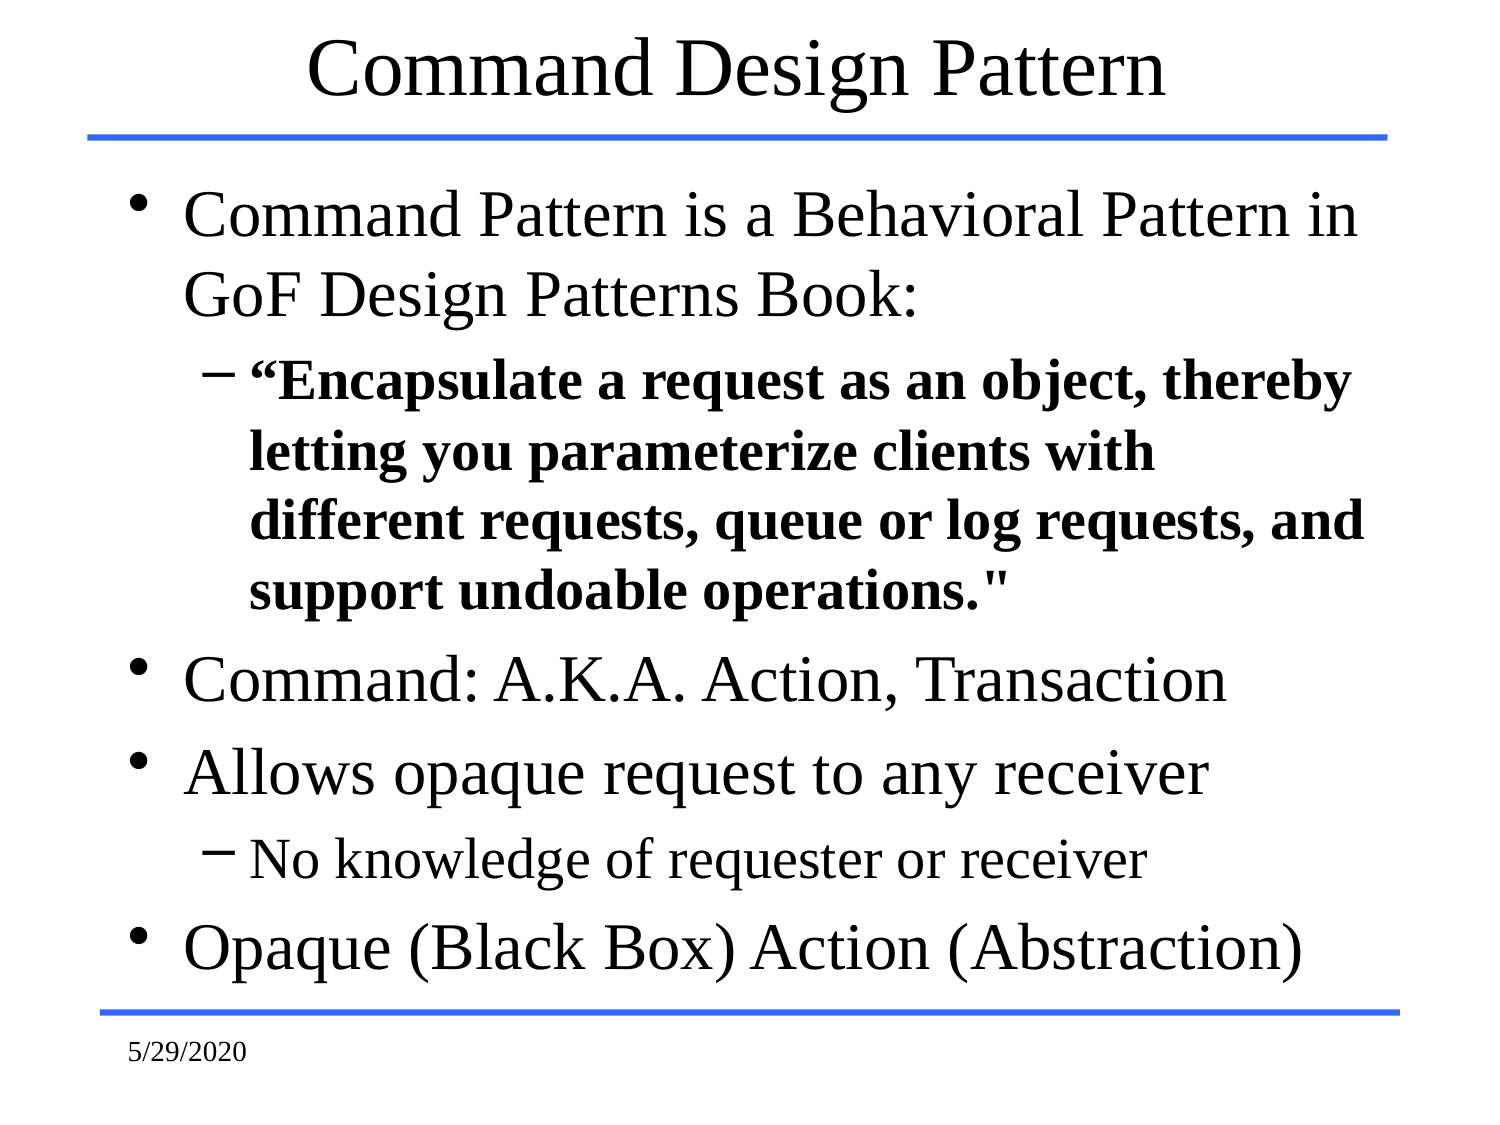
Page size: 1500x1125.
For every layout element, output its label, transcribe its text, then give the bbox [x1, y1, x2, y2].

title Command Design Pattern [87, 0, 1388, 125]
list Command Pattern is a Behavioral Pattern in GoF Design Patterns Book: “Encapsulate a request as an object, thereby letting you parameterize clients with different requests, queue or log requests, and support undoable operations." Command: A.K.A. Action, Transaction Allows opaque request to any receiver No knowledge of requester or receiver Opaque (Black Box) Action (Abstraction) [112, 162, 1388, 1000]
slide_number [112, 1025, 425, 1100]
